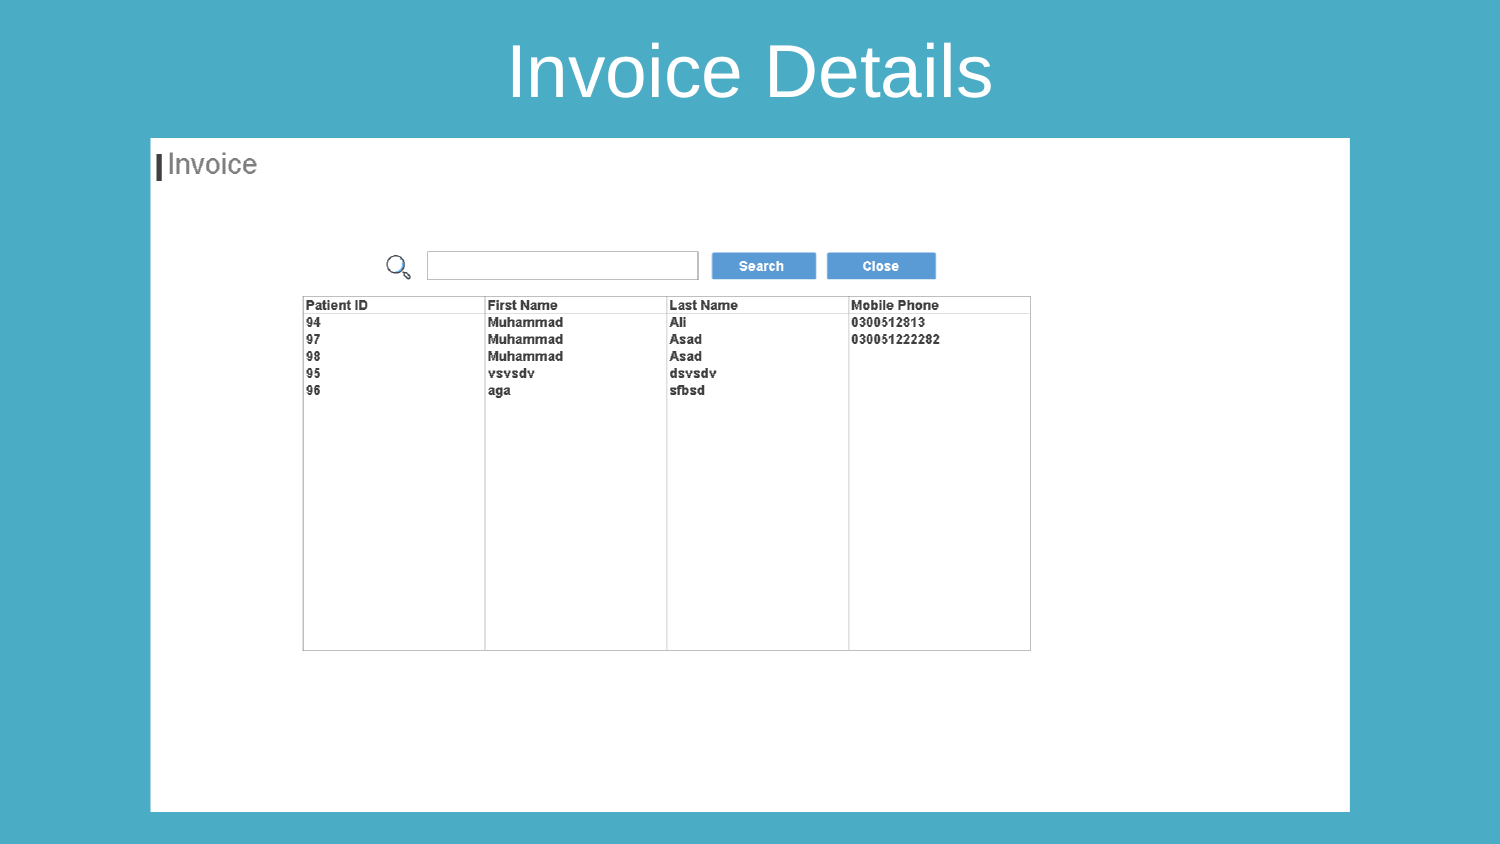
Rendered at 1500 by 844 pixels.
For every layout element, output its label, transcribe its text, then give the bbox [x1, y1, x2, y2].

picture [150, 138, 1350, 812]
list Invoice Details [0, 20, 1500, 115]
